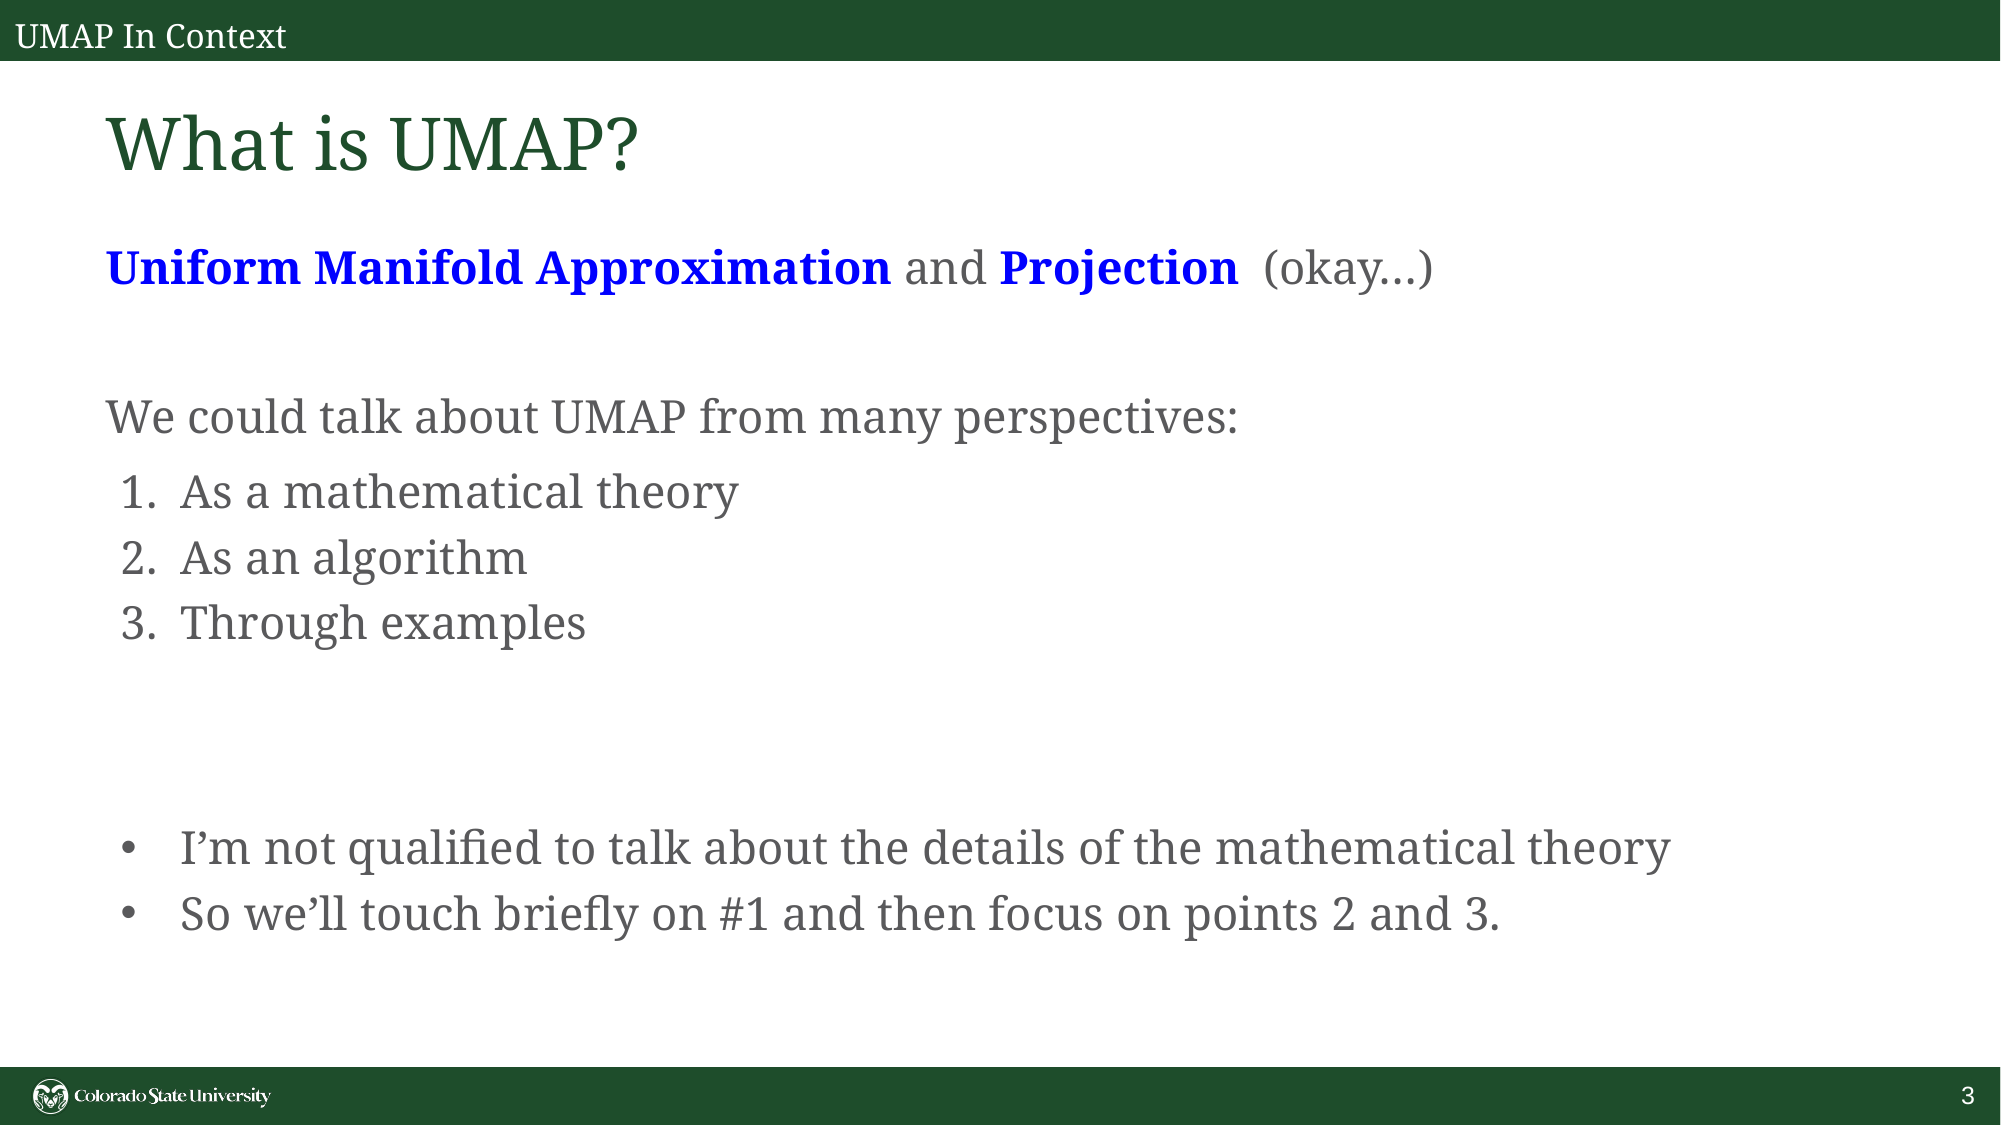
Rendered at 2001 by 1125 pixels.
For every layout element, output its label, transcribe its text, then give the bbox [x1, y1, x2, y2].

list Uniform Manifold Approximation and Projection (okay…) We could talk about UMAP from many perspectives: As a mathematical theory As an algorithm Through examples I’m not qualified to talk about the details of the mathematical theory So we’ll touch briefly on #1 and then focus on points 2 and 3. [90, 212, 1910, 994]
slide_number ‹#› [1540, 1064, 1990, 1125]
title What is UMAP? [90, 81, 1910, 201]
picture [22, 1067, 282, 1125]
title UMAP In Context [0, 0, 2000, 59]
